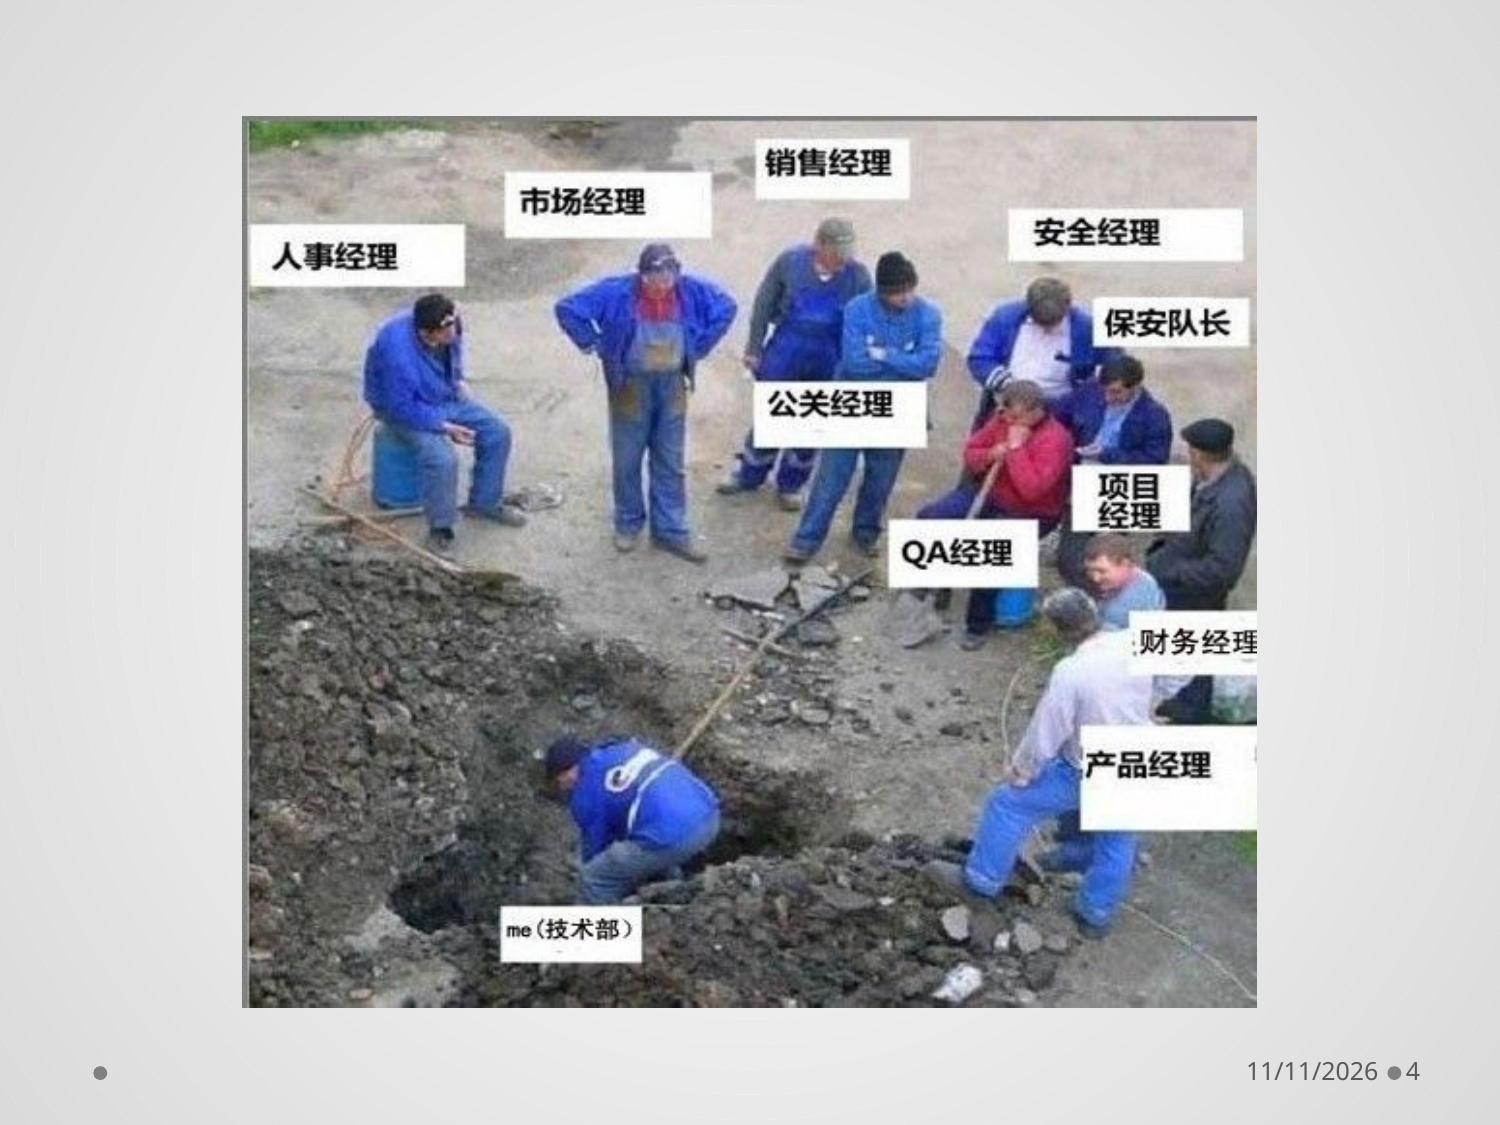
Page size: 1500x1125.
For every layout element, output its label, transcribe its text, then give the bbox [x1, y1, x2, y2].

slide_number 4 [1401, 1042, 1494, 1103]
picture [242, 116, 1258, 1009]
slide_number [1043, 1042, 1386, 1103]
